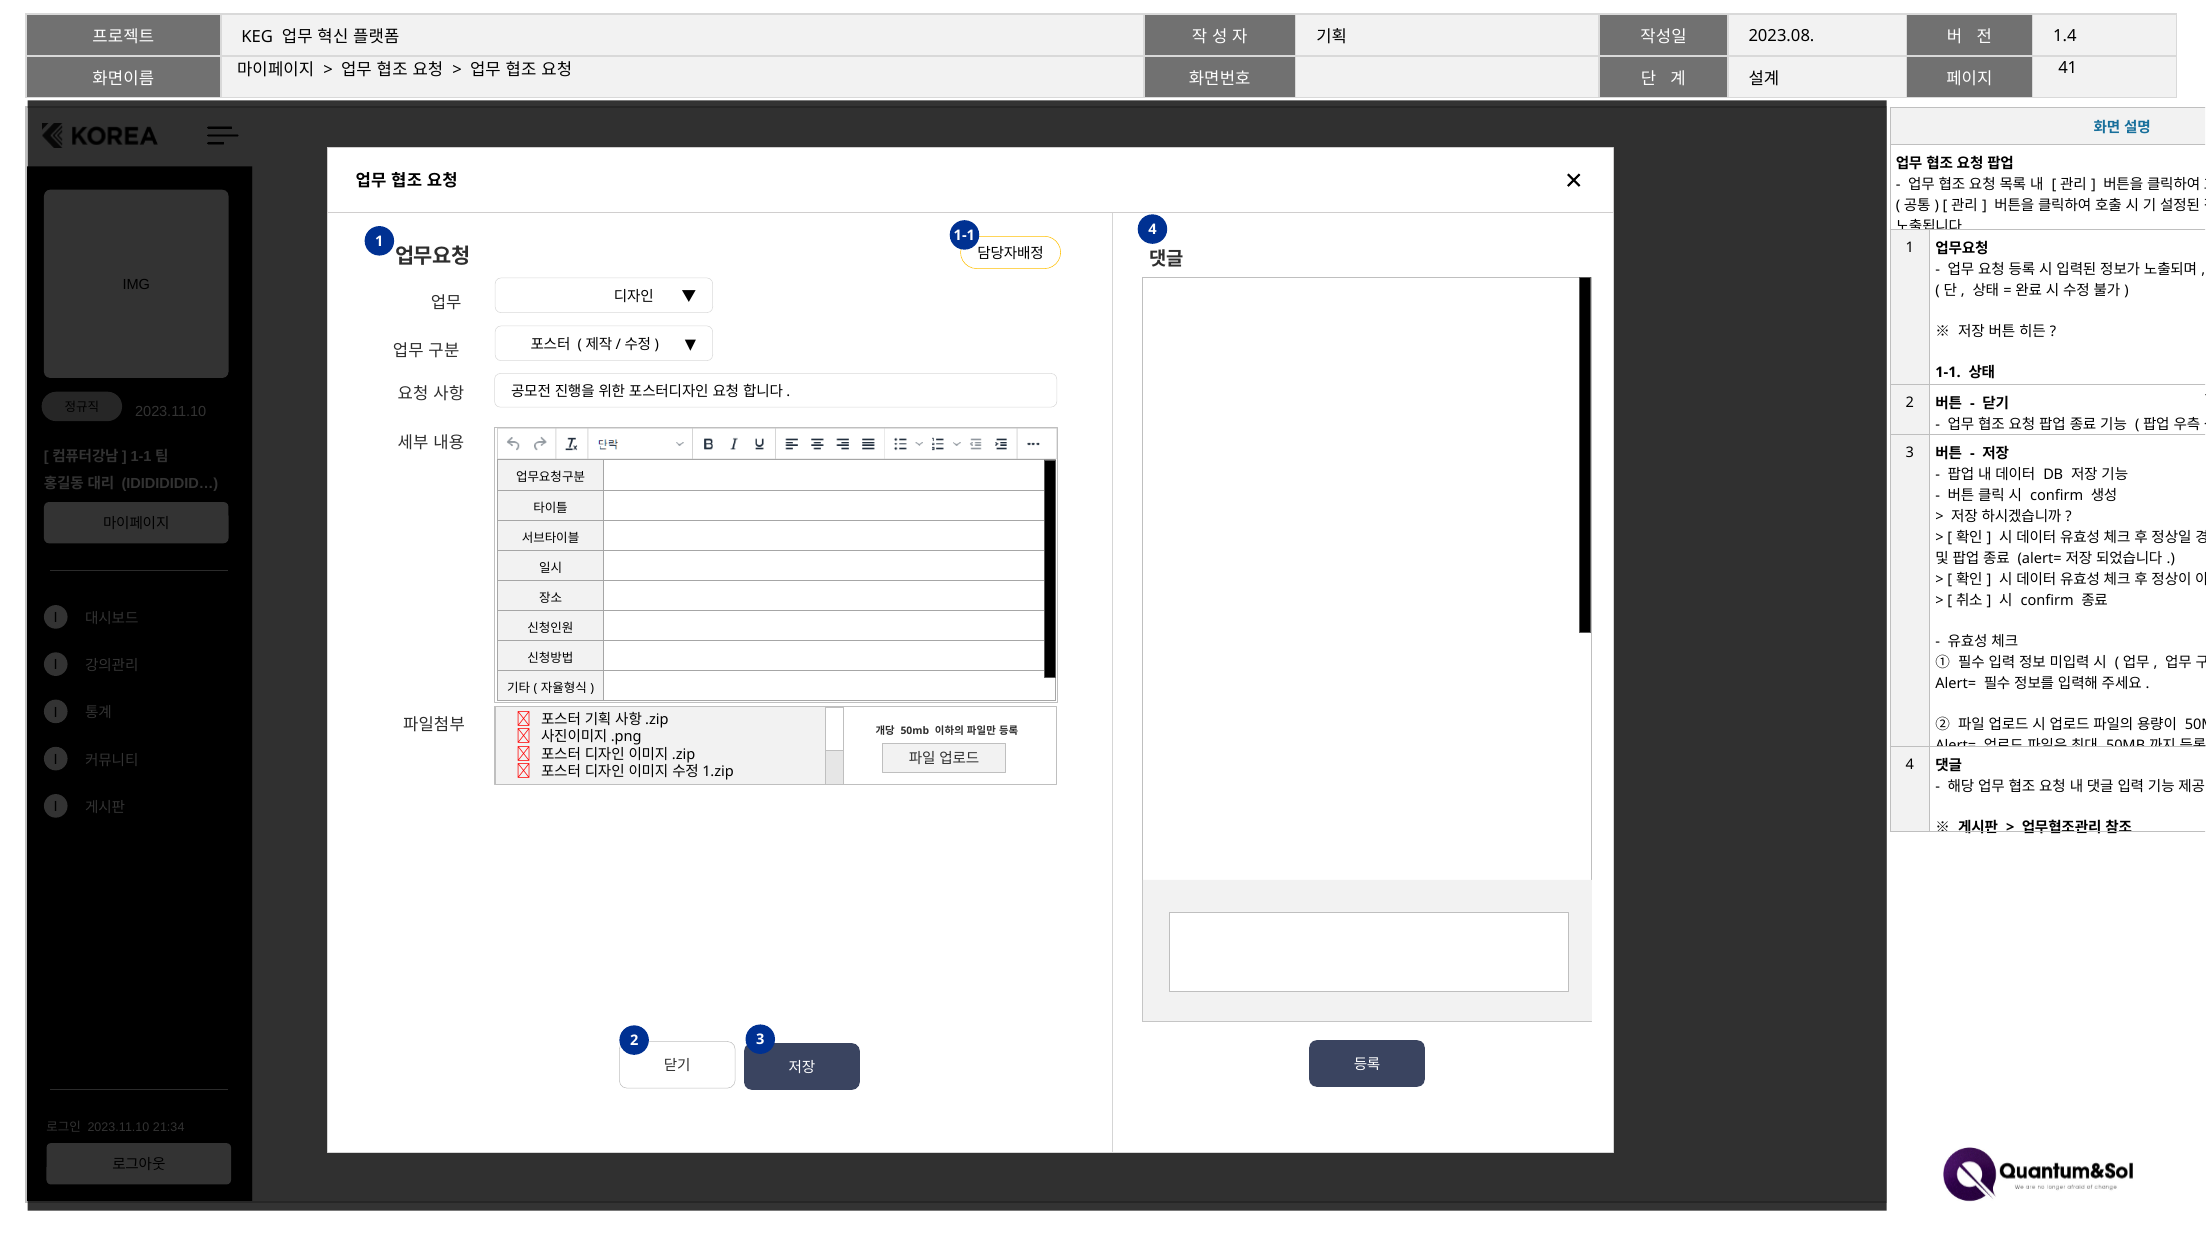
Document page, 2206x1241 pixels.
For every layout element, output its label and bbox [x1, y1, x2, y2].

table_cell [1891, 435, 1929, 746]
table_cell [1891, 747, 1929, 831]
table_cell [604, 611, 1044, 640]
table_cell [604, 641, 1044, 670]
table_cell [604, 671, 1055, 700]
title [220, 56, 799, 81]
table_cell [498, 491, 603, 520]
table_header [604, 460, 1044, 490]
table_header [498, 460, 603, 490]
table_cell [1891, 145, 2206, 229]
table_cell [1930, 435, 2206, 746]
table_cell [498, 551, 603, 580]
table_cell [604, 521, 1044, 550]
slide_number [2043, 56, 2152, 80]
table_cell [604, 551, 1044, 580]
text_box [27, 100, 1887, 1211]
table_cell [498, 671, 603, 700]
picture [497, 428, 1058, 460]
table_header [1891, 108, 2206, 144]
table_cell [498, 641, 603, 670]
table_cell [1891, 230, 1929, 384]
table_cell [498, 521, 603, 550]
table_cell [1930, 230, 2206, 384]
table_cell [1891, 385, 1929, 434]
table_cell [1930, 385, 2206, 434]
table_cell [498, 611, 603, 640]
table_cell [1930, 747, 2206, 831]
table_cell [604, 491, 1044, 520]
table_cell [498, 581, 603, 610]
table_cell [604, 581, 1044, 610]
picture [1941, 1146, 2137, 1202]
